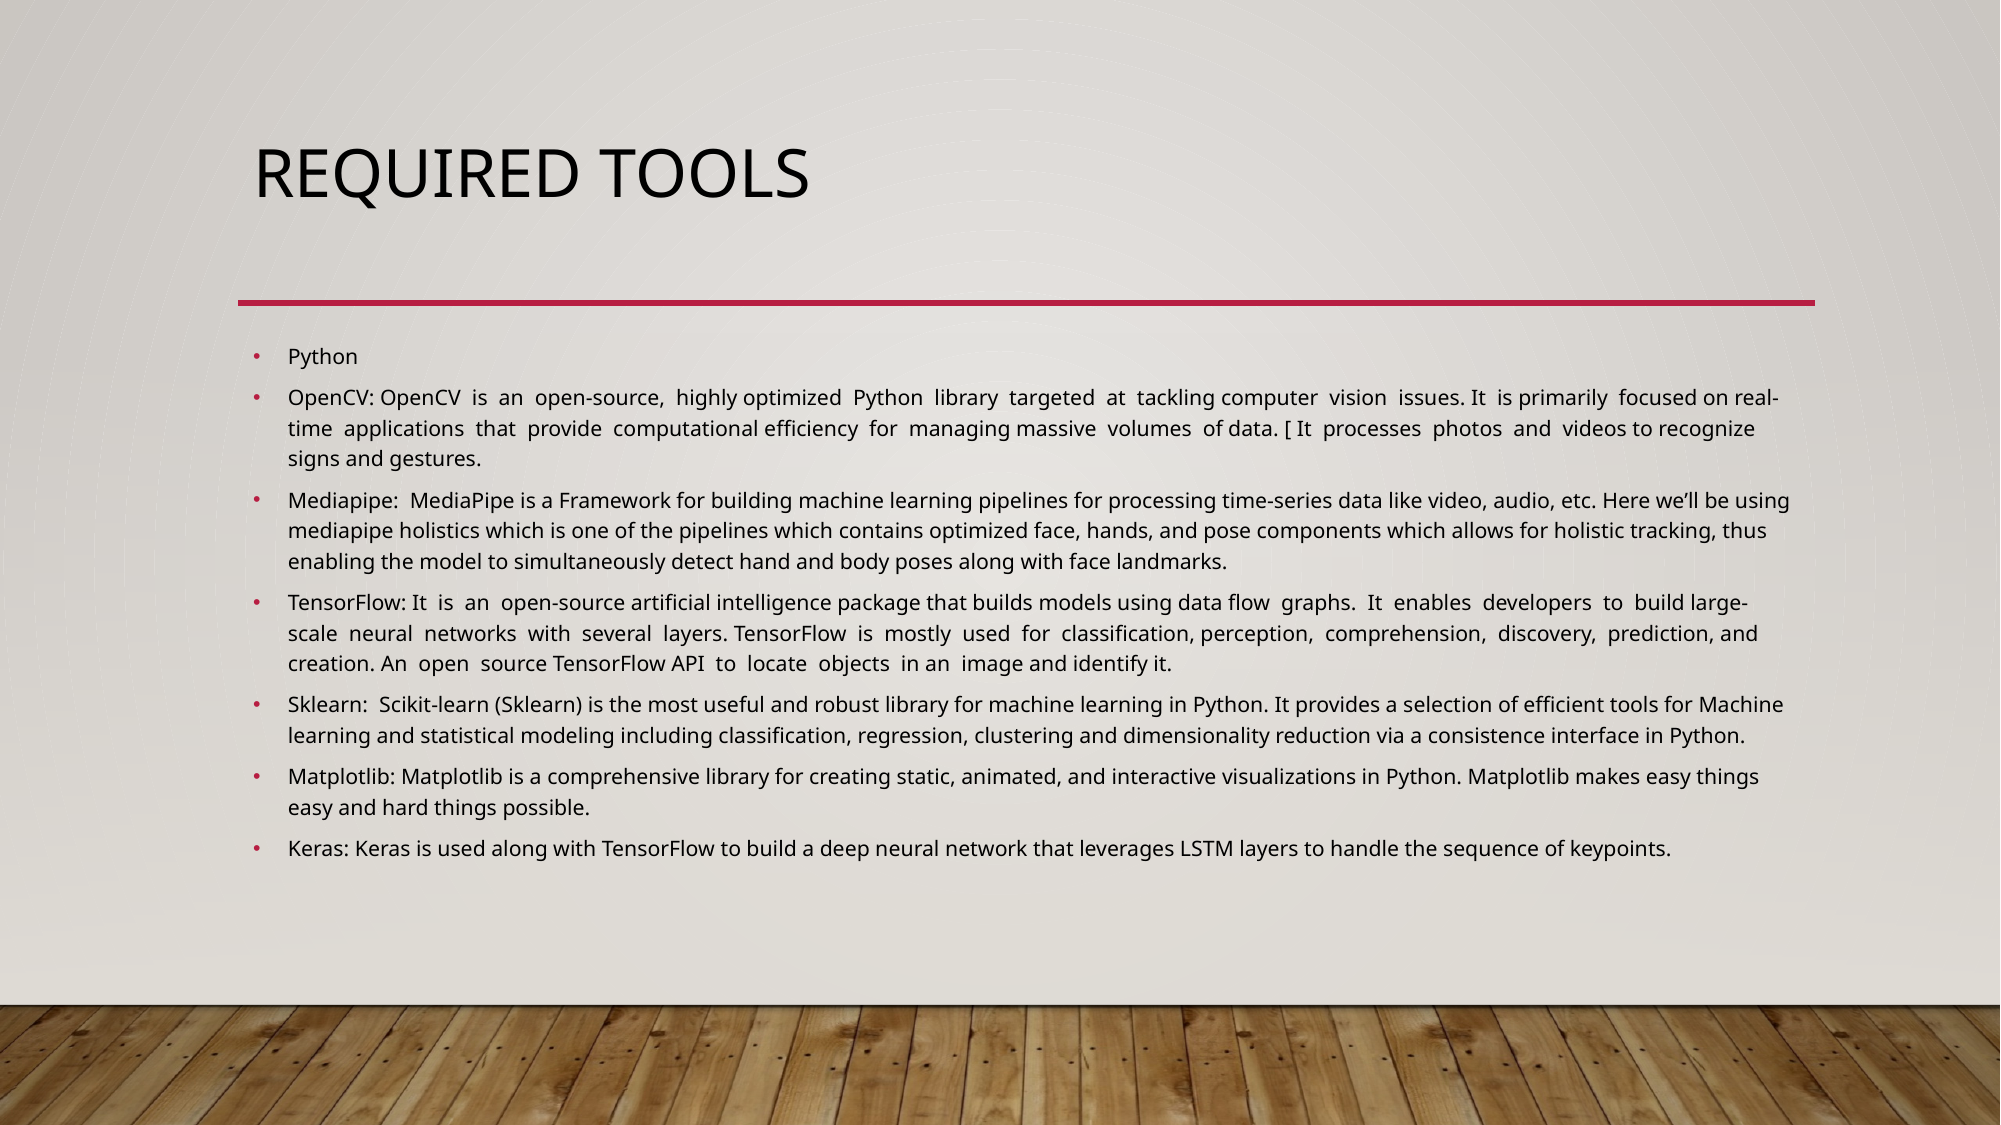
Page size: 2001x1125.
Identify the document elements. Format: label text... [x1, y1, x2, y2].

list Python OpenCV: OpenCV is an open-source, highly optimized Python library targeted at tackling computer vision issues. It is primarily focused on real-time applications that provide computational efficiency for managing massive volumes of data. [ It processes photos and videos to recognize signs and gestures. Mediapipe: MediaPipe is a Framework for building machine learning pipelines for processing time-series data like video, audio, etc. Here we’ll be using mediapipe holistics which is one of the pipelines which contains optimized face, hands, and pose components which allows for holistic tracking, thus enabling the model to simultaneously detect hand and body poses along with face landmarks. TensorFlow: It is an open-source artificial intelligence package that builds models using data flow graphs. It enables developers to build large-scale neural networks with several layers. TensorFlow is mostly used for classification, perception, comprehension, discovery, prediction, and creation. An open source TensorFlow API to locate objects in an image and identify it. Sklearn: Scikit-learn (Sklearn) is the most useful and robust library for machine learning in Python. It provides a selection of efficient tools for Machine learning and statistical modeling including classification, regression, clustering and dimensionality reduction via a consistence interface in Python. Matplotlib: Matplotlib is a comprehensive library for creating static, animated, and interactive visualizations in Python. Matplotlib makes easy things easy and hard things possible. Keras: Keras is used along with TensorFlow to build a deep neural network that leverages LSTM layers to handle the sequence of keypoints. [238, 330, 1814, 897]
picture [0, 1005, 2000, 1125]
title Required tools [238, 131, 1814, 305]
